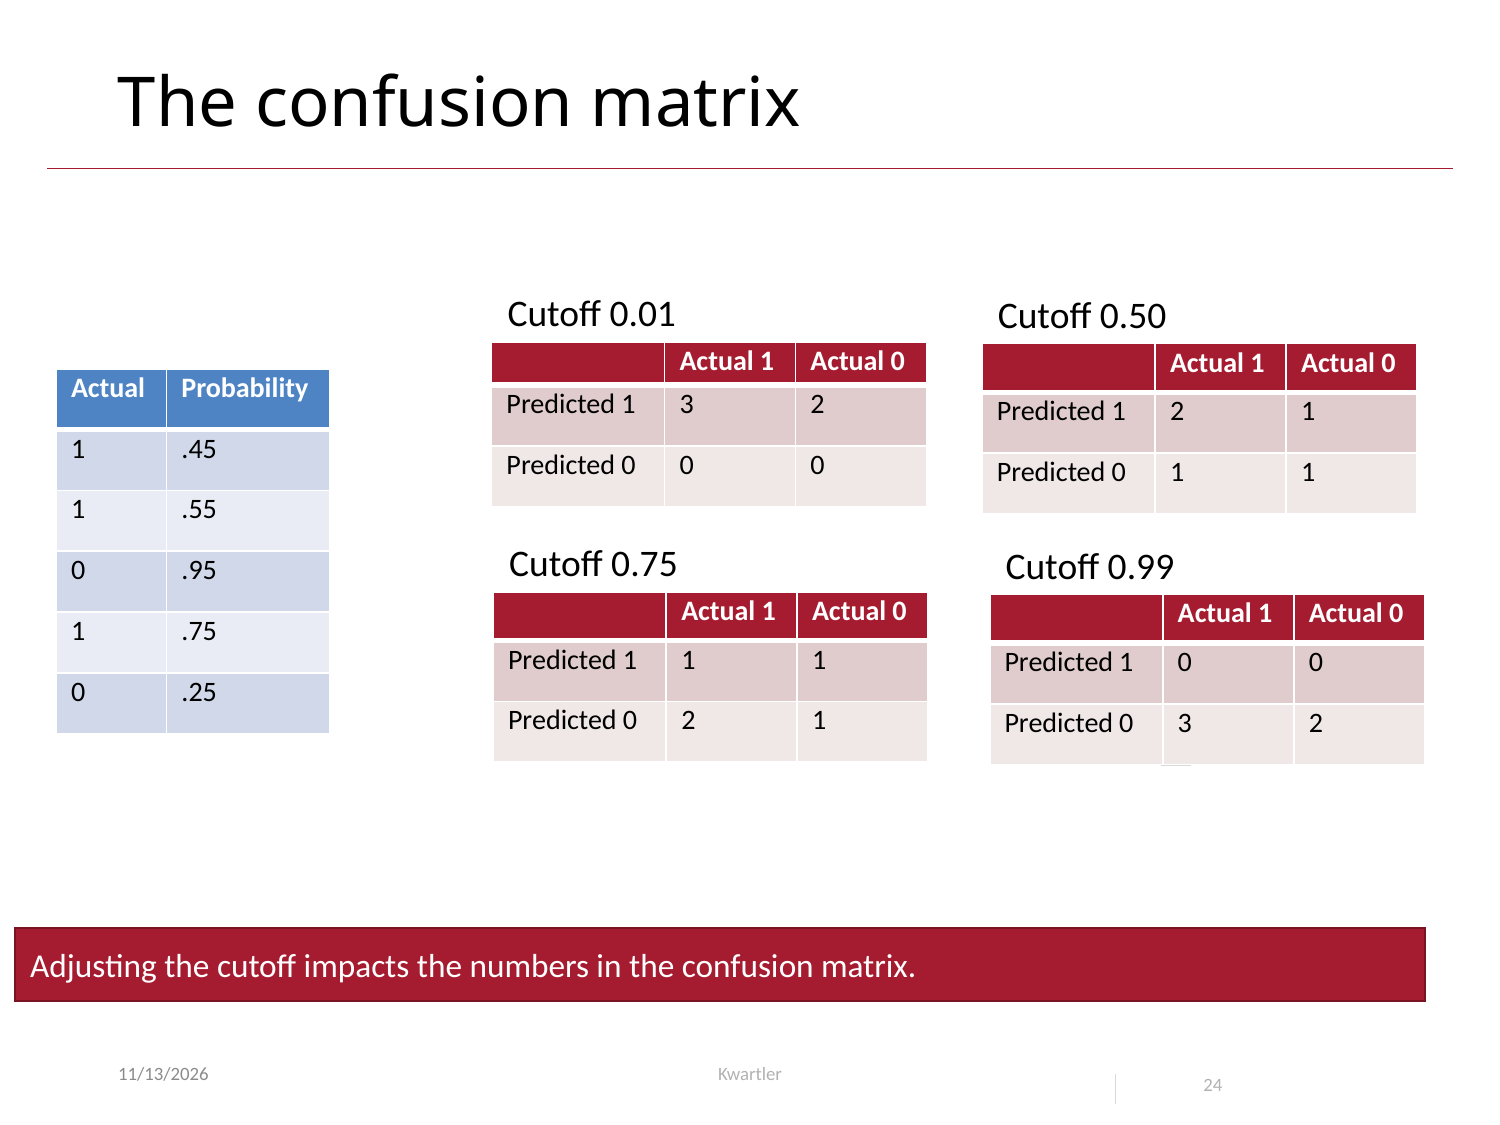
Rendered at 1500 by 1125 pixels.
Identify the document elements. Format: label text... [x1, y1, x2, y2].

table_cell 1 [667, 643, 796, 701]
table_cell Predicted 1 [991, 646, 1162, 703]
table_cell 0 [1164, 646, 1293, 703]
table_header Actual 0 [1295, 595, 1424, 640]
table_header Actual 1 [1156, 344, 1285, 390]
table_cell 0 [57, 674, 166, 733]
table_cell 1 [1287, 395, 1416, 452]
table_cell Predicted 0 [991, 705, 1162, 764]
text_box Adjusting the cutoff impacts the numbers in the confusion matrix. [14, 927, 1426, 1002]
table_cell 1 [1156, 454, 1285, 513]
table_header [494, 593, 665, 638]
table_header Probability [167, 370, 329, 427]
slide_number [103, 1042, 441, 1103]
table_cell .25 [167, 674, 329, 733]
text_box Cutoff 0.50 [983, 283, 1182, 344]
table_cell .45 [167, 432, 329, 490]
table_cell .95 [167, 552, 329, 611]
table_cell 2 [1295, 705, 1424, 764]
table_cell 2 [796, 388, 926, 445]
table_cell 1 [57, 432, 166, 490]
table_cell Predicted 0 [983, 454, 1154, 513]
text_box Cutoff 0.01 [492, 281, 692, 342]
table_cell 1 [57, 613, 166, 672]
table_cell 2 [667, 702, 796, 761]
table_header Actual 1 [1164, 595, 1293, 640]
table_cell Predicted 1 [492, 388, 664, 445]
table_header Actual [57, 370, 166, 427]
table_header [492, 343, 664, 382]
table_cell 0 [57, 552, 166, 611]
text_box Cutoff 0.99 [990, 534, 1190, 595]
table_cell 1 [1287, 454, 1416, 513]
table_cell .75 [167, 613, 329, 672]
table_header Actual 1 [667, 593, 796, 638]
table_cell 3 [1164, 705, 1293, 764]
table_cell Predicted 1 [983, 395, 1154, 452]
title The confusion matrix [103, 59, 1397, 157]
table_cell .55 [167, 491, 329, 550]
table_header Actual 1 [665, 343, 795, 382]
footer Kwartler [496, 1042, 1004, 1103]
table_cell 0 [796, 447, 926, 506]
table_header Actual 0 [1287, 344, 1416, 390]
table_cell Predicted 0 [494, 702, 665, 761]
table_cell 0 [665, 447, 795, 506]
table_header [991, 595, 1162, 640]
table_cell 1 [798, 643, 927, 701]
table_cell 2 [1156, 395, 1285, 452]
table_cell 1 [798, 702, 927, 761]
table_cell 3 [665, 388, 795, 445]
table_header Actual 0 [798, 593, 927, 638]
table_cell 1 [57, 491, 166, 550]
table_cell 0 [1295, 646, 1424, 703]
table_header Actual 0 [796, 343, 926, 382]
table_header [983, 344, 1154, 390]
text_box Cutoff 0.75 [494, 531, 693, 592]
table_cell Predicted 1 [494, 643, 665, 701]
slide_number 24 [1188, 1042, 1330, 1103]
table_cell Predicted 0 [492, 447, 664, 506]
